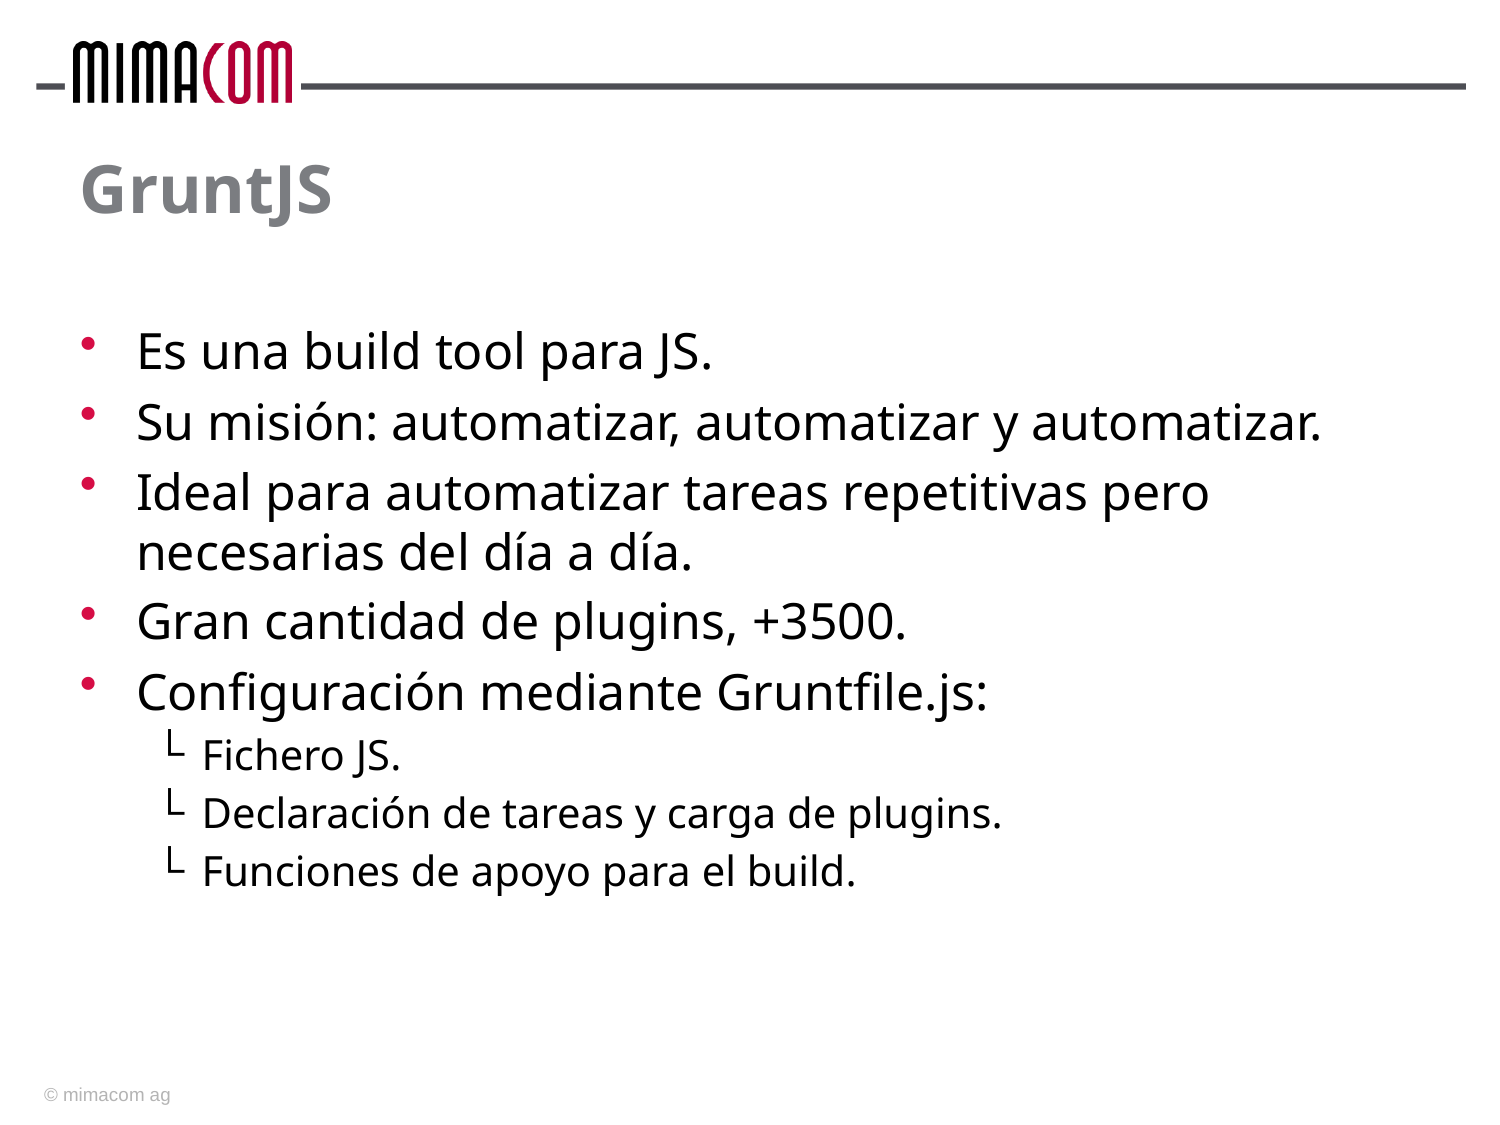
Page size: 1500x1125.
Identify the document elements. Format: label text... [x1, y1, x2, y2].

title GruntJS [64, 116, 1448, 258]
list Es una build tool para JS. Su misión: automatizar, automatizar y automatizar. Ideal para automatizar tareas repetitivas pero necesarias del día a día. Gran cantidad de plugins, +3500. Configuración mediante Gruntfile.js: Fichero JS. Declaración de tareas y carga de plugins. Funciones de apoyo para el build. [64, 312, 1480, 956]
picture [73, 41, 292, 104]
